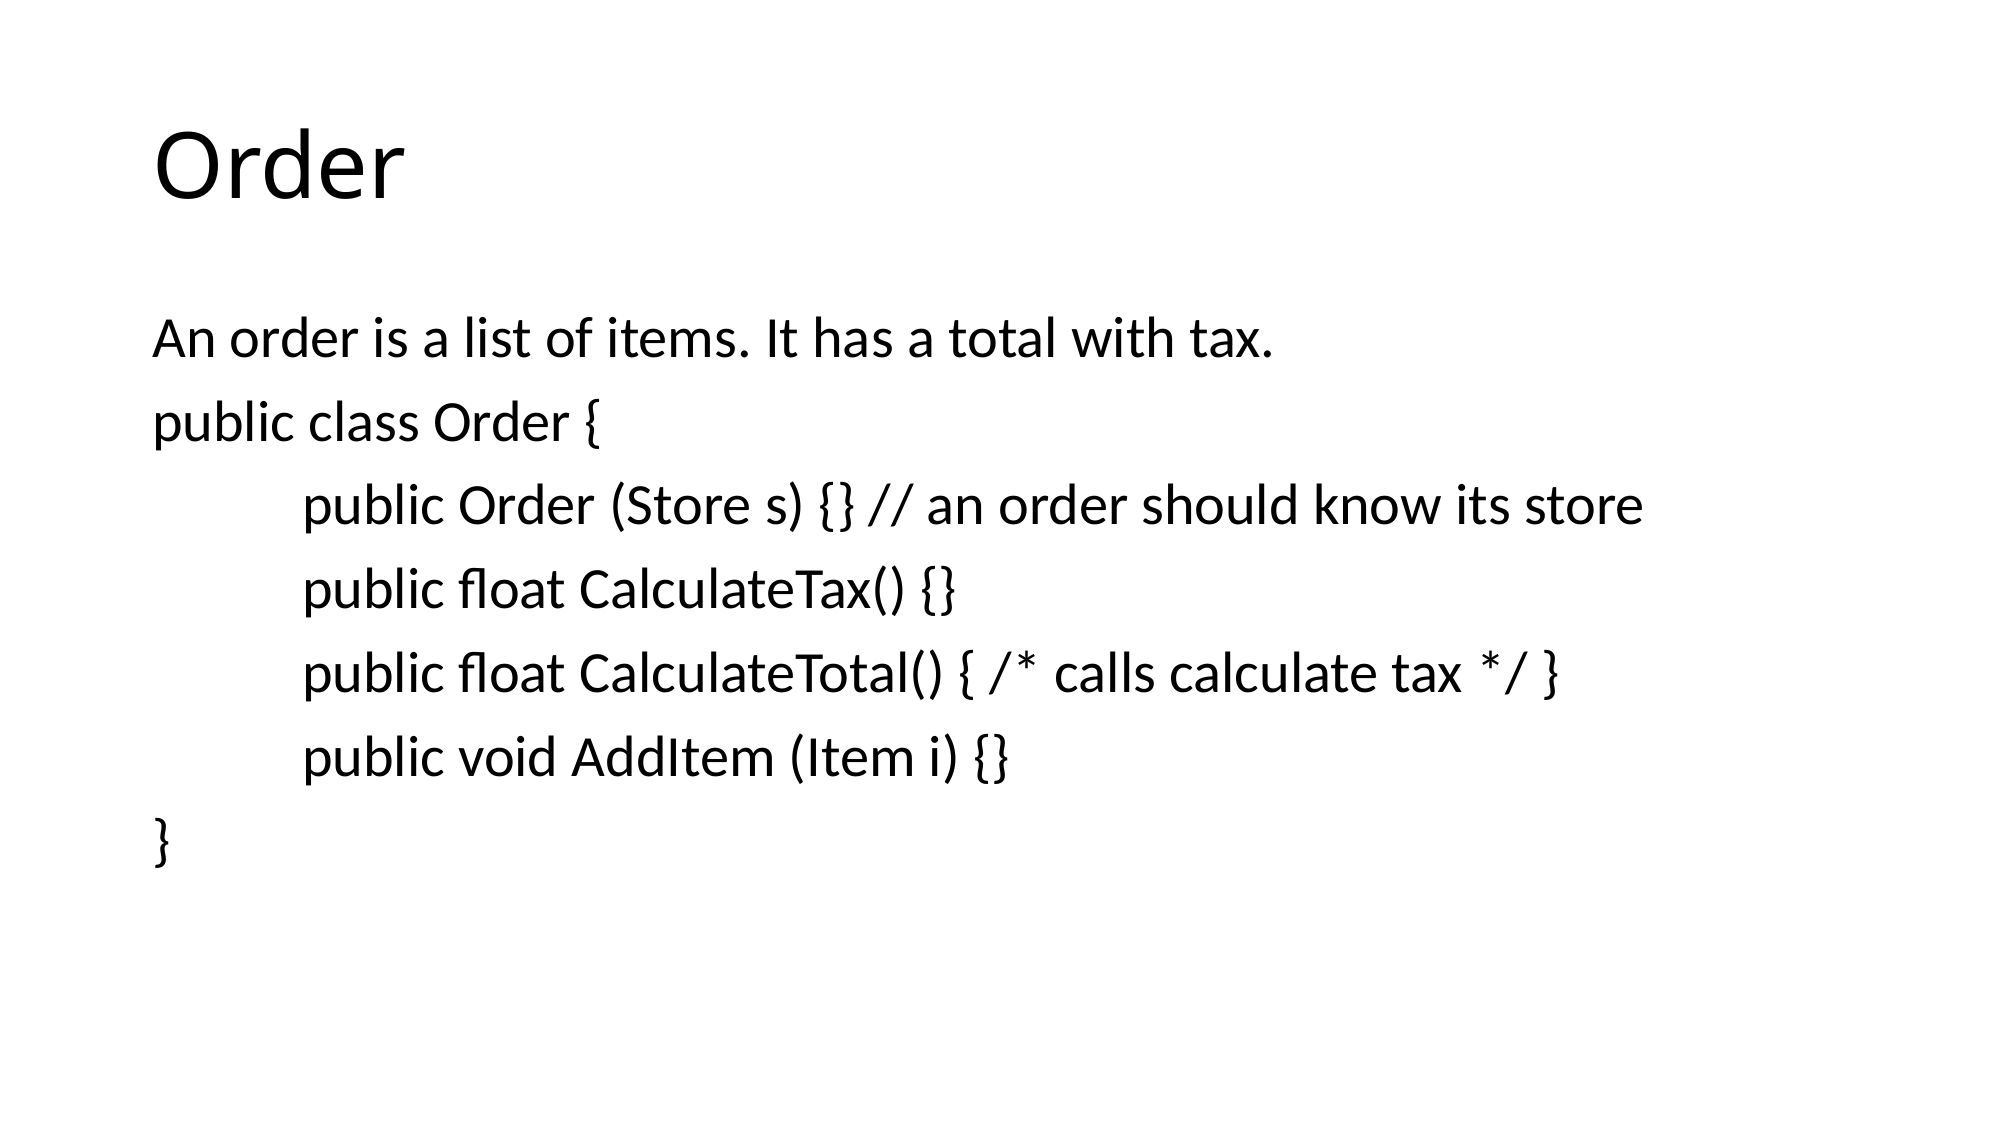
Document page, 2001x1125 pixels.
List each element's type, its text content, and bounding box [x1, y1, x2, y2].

title Order [137, 59, 1863, 278]
list An order is a list of items. It has a total with tax. public class Order { public Order (Store s) {} // an order should know its store public float CalculateTax() {} public float CalculateTotal() { /* calls calculate tax */ } public void AddItem (Item i) {} } [137, 299, 1863, 1014]
